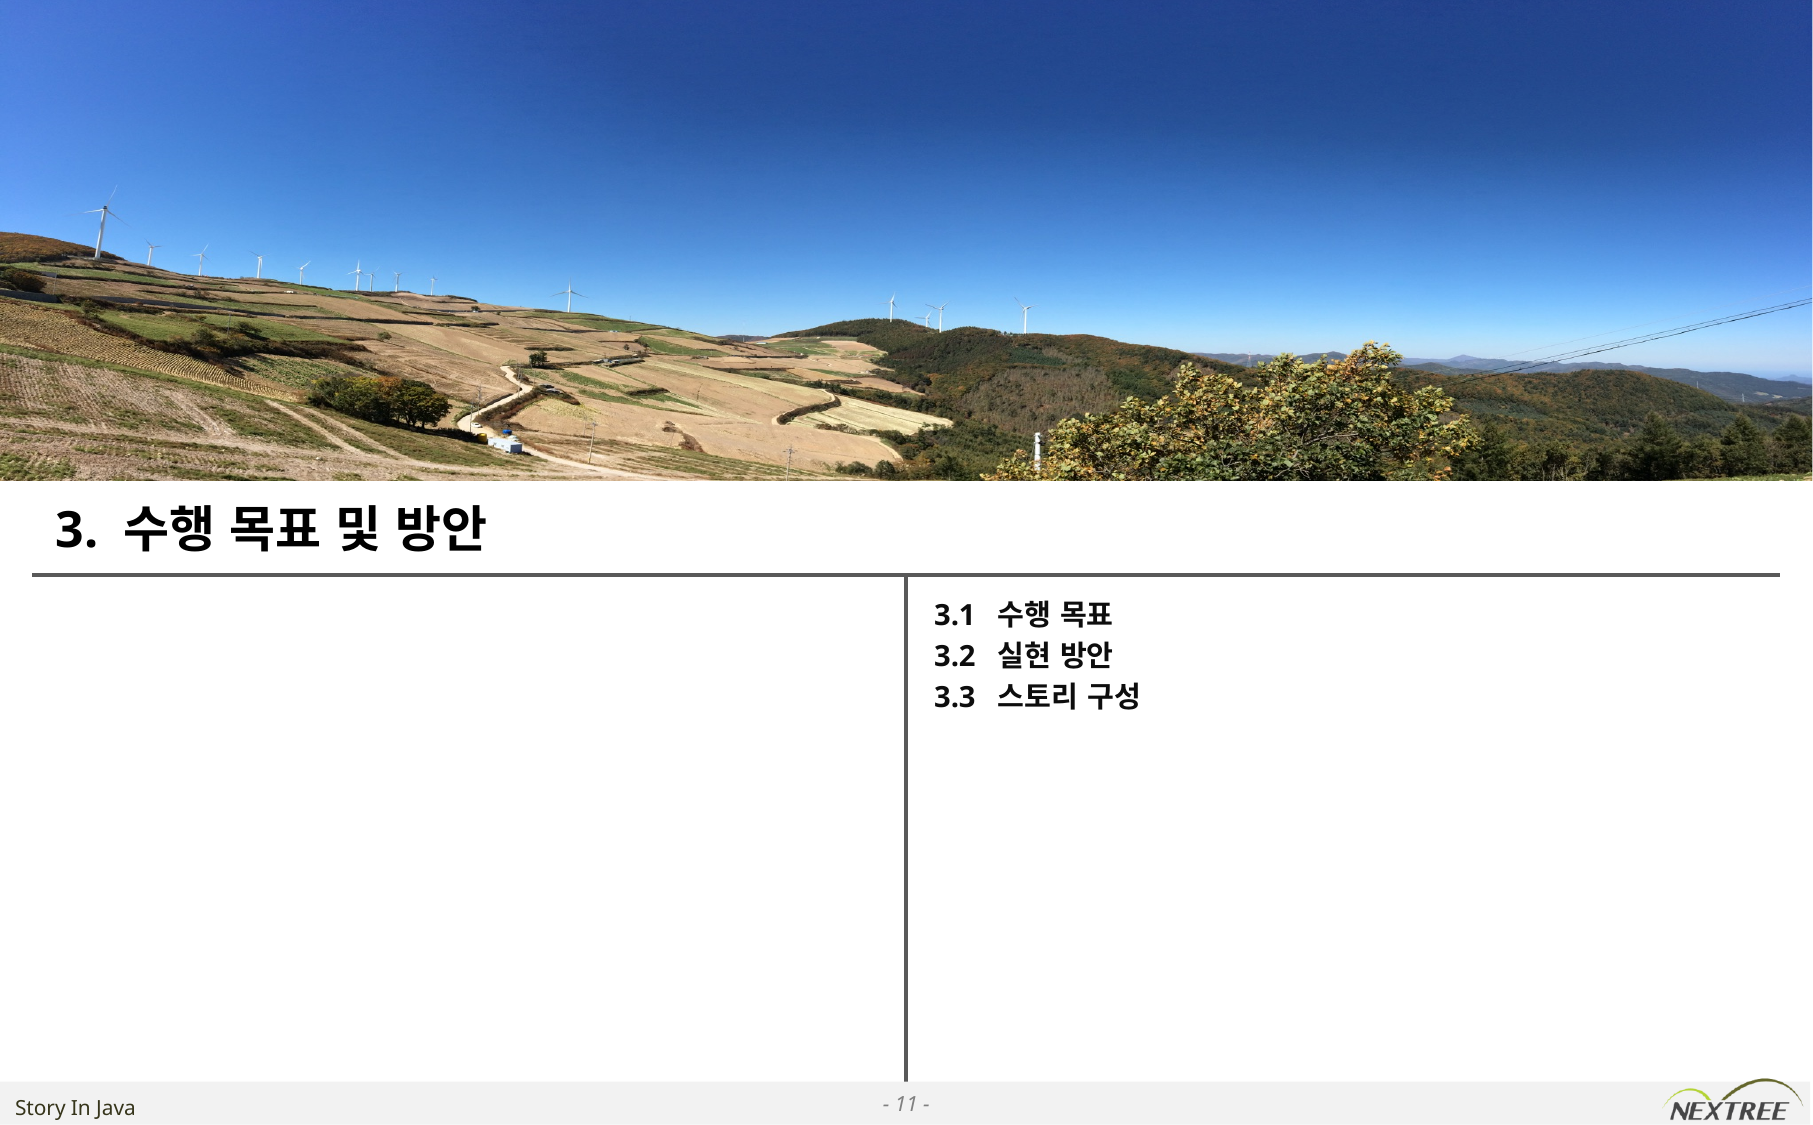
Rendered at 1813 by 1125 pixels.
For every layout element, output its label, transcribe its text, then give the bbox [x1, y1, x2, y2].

picture [0, 0, 1813, 481]
list 3.1 수행 목표 3.2 실현 방안 3.3 스토리 구성 [917, 588, 1793, 726]
title 3. 수행 목표 및 방안 [55, 479, 1702, 575]
picture [1662, 1078, 1804, 1122]
